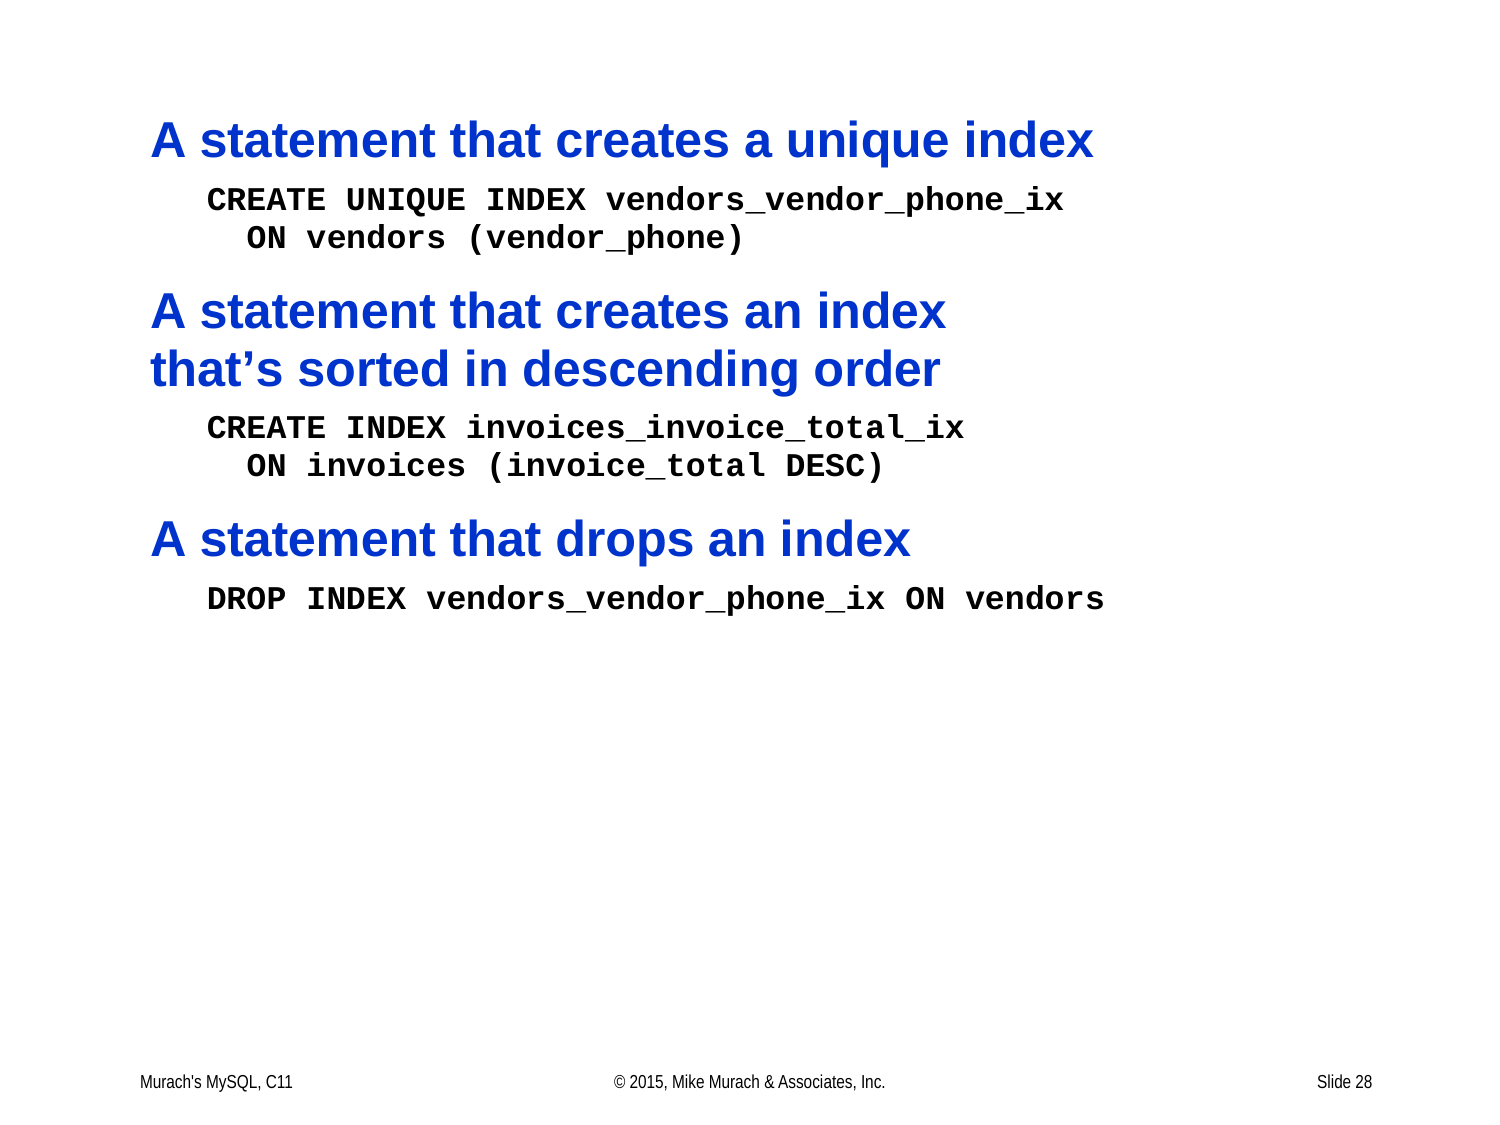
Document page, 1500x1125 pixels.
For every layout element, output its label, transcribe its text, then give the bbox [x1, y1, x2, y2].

footer © 2015, Mike Murach & Associates, Inc. [474, 1024, 1026, 1101]
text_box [149, 112, 1351, 674]
slide_number Murach's MySQL, C11 [124, 1024, 451, 1101]
slide_number Slide 28 [1074, 1024, 1388, 1101]
